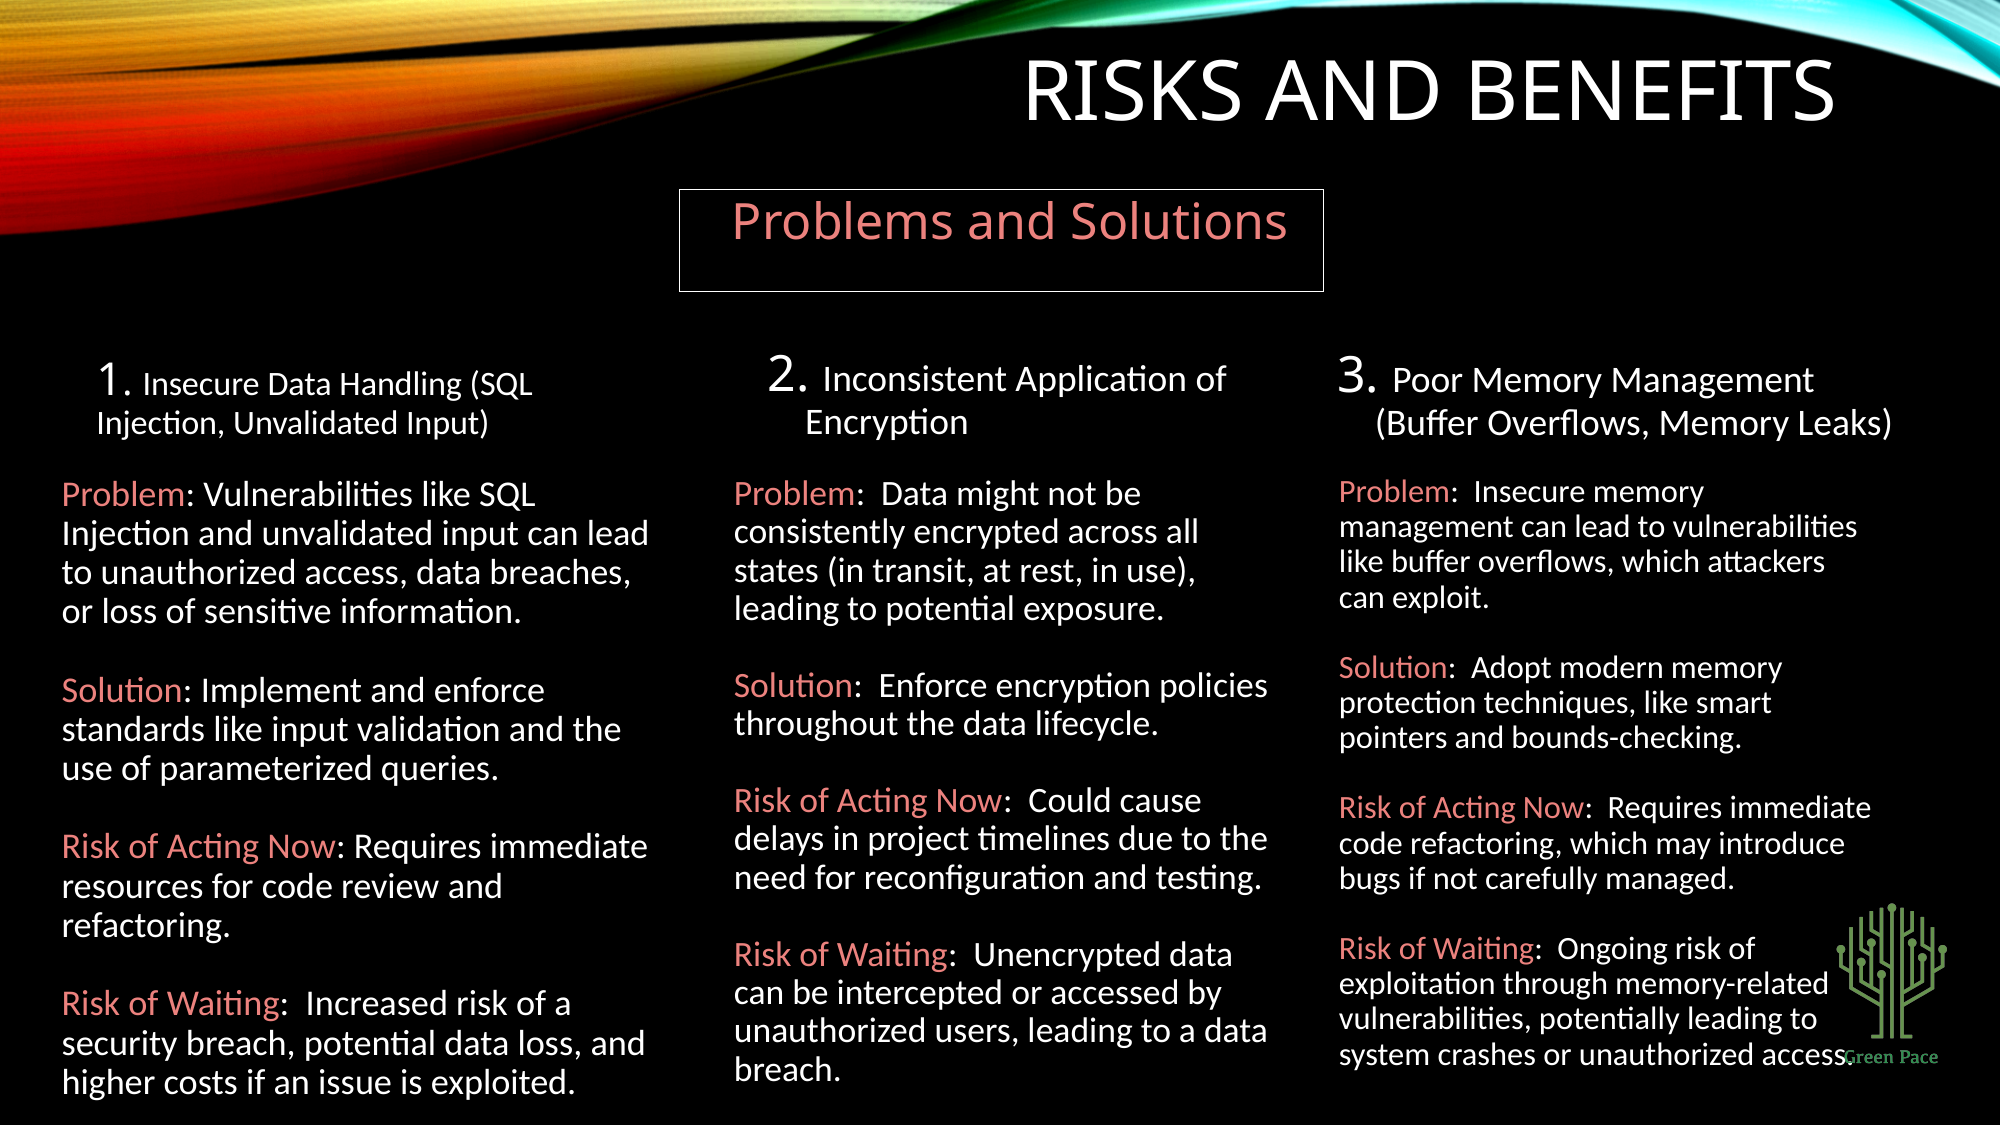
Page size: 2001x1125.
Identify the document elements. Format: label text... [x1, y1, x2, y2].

list Problem: Insecure memory management can lead to vulnerabilities like buffer overflows, which attackers can exploit. Solution: Adopt modern memory protection techniques, like smart pointers and bounds-checking. Risk of Acting Now: Requires immediate code refactoring, which may introduce bugs if not carefully managed. Risk of Waiting: Ongoing risk of exploitation through memory-related vulnerabilities, potentially leading to system crashes or unauthorized access. [1323, 467, 1891, 1109]
list Problem: Vulnerabilities like SQL Injection and unvalidated input can lead to unauthorized access, data breaches, or loss of sensitive information. Solution: Implement and enforce standards like input validation and the use of parameterized queries. Risk of Acting Now: Requires immediate resources for code review and refactoring. Risk of Waiting: Increased risk of a security breach, potential data loss, and higher costs if an issue is exploited. [46, 467, 679, 1117]
picture [1324, 0, 2000, 237]
list 2. Inconsistent Application of Encryption [715, 347, 1283, 450]
picture [0, 0, 679, 237]
list 3. Poor Memory Management (Buffer Overflows, Memory Leaks) [1284, 348, 1931, 452]
list 1. Insecure Data Handling (SQL Injection, Unvalidated Input) [81, 348, 661, 451]
title RISKS AND BENEFITS [440, 0, 1854, 201]
picture [1817, 892, 1964, 1082]
list Problem: Data might not be consistently encrypted across all states (in transit, at rest, in use), leading to potential exposure. Solution: Enforce encryption policies throughout the data lifecycle. Risk of Acting Now: Could cause delays in project timelines due to the need for reconfiguration and testing. Risk of Waiting: Unencrypted data can be intercepted or accessed by unauthorized users, leading to a data breach. [719, 467, 1286, 1109]
text_box Problems and Solutions [679, 189, 1324, 292]
